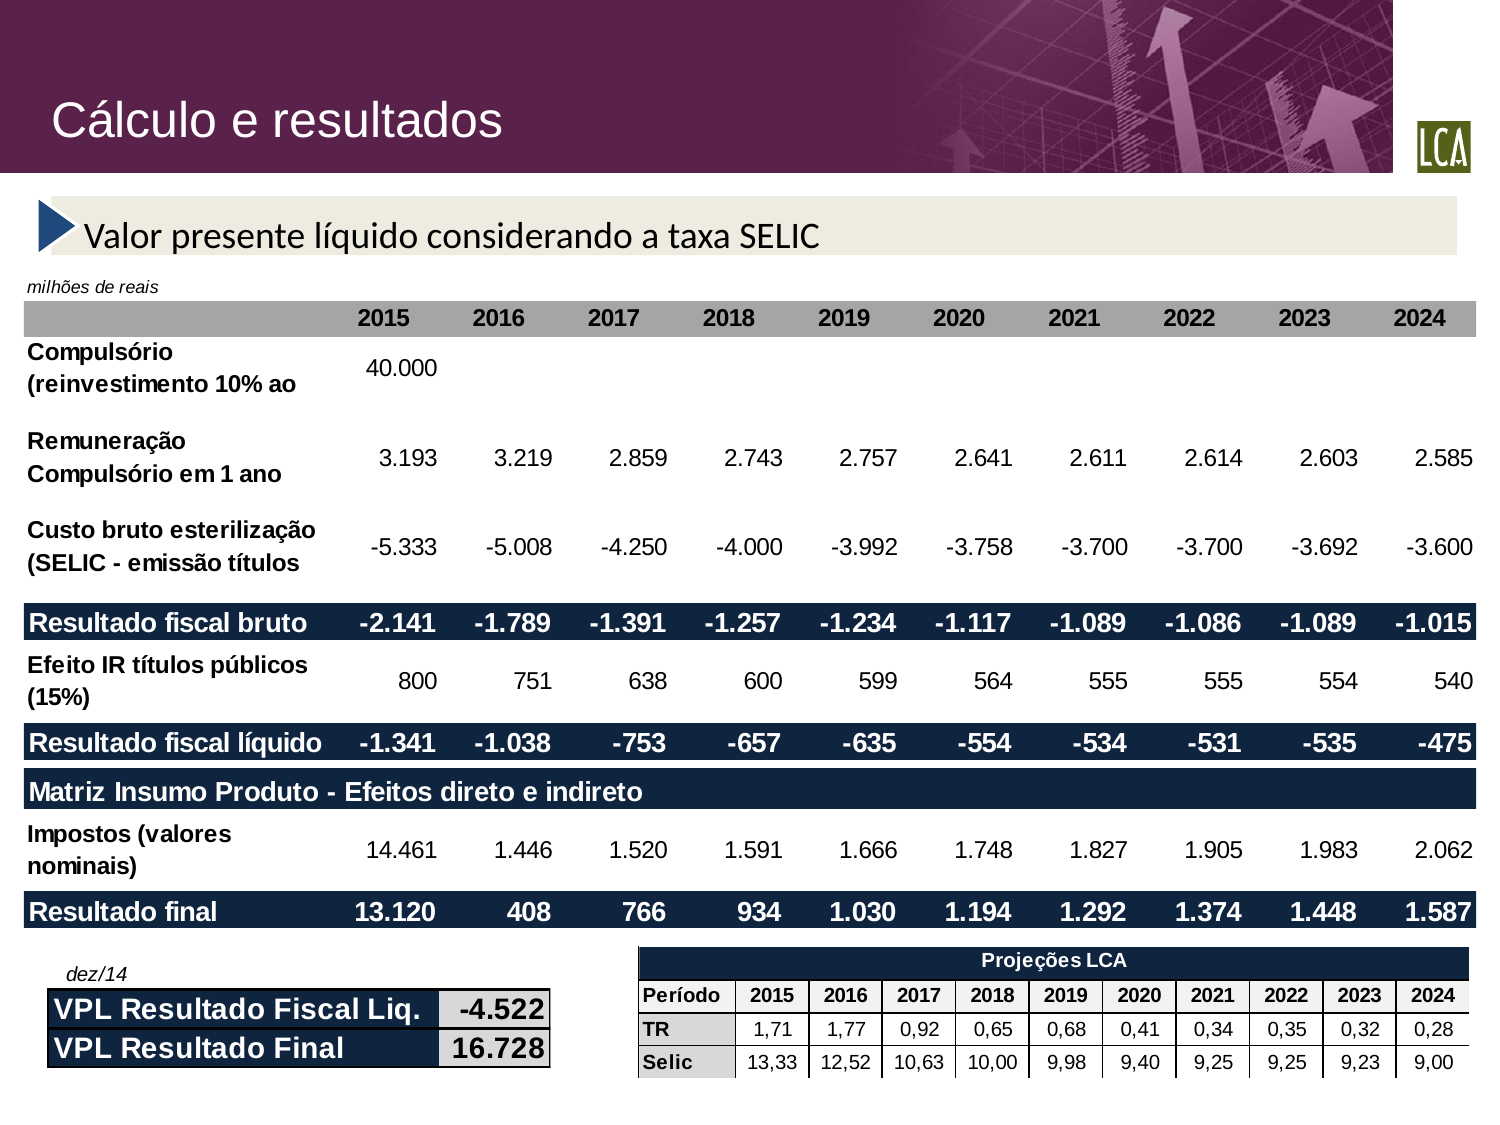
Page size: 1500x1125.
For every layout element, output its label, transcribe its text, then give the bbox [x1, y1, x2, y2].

title Cálculo e resultados [35, 19, 1371, 156]
picture [21, 266, 1479, 929]
picture [0, 0, 1393, 173]
picture [637, 946, 1471, 1080]
text_box Valor presente líquido considerando a taxa SELIC [51, 196, 1457, 256]
text_box [36, 196, 79, 256]
picture [46, 957, 553, 1070]
